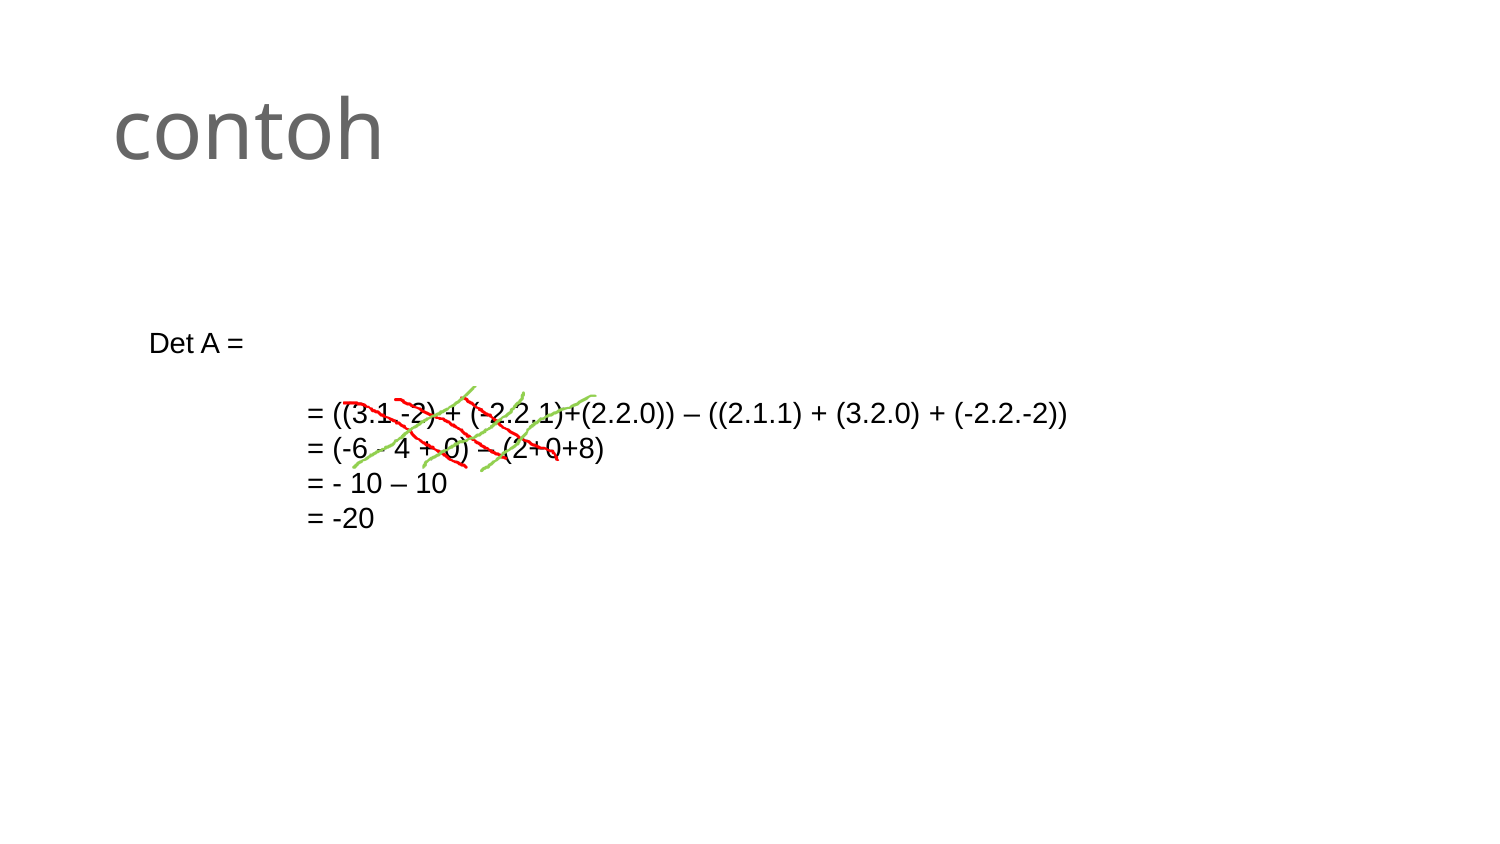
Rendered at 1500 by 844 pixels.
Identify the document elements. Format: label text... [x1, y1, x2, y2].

title contoh [97, 50, 1373, 192]
picture [343, 386, 607, 482]
